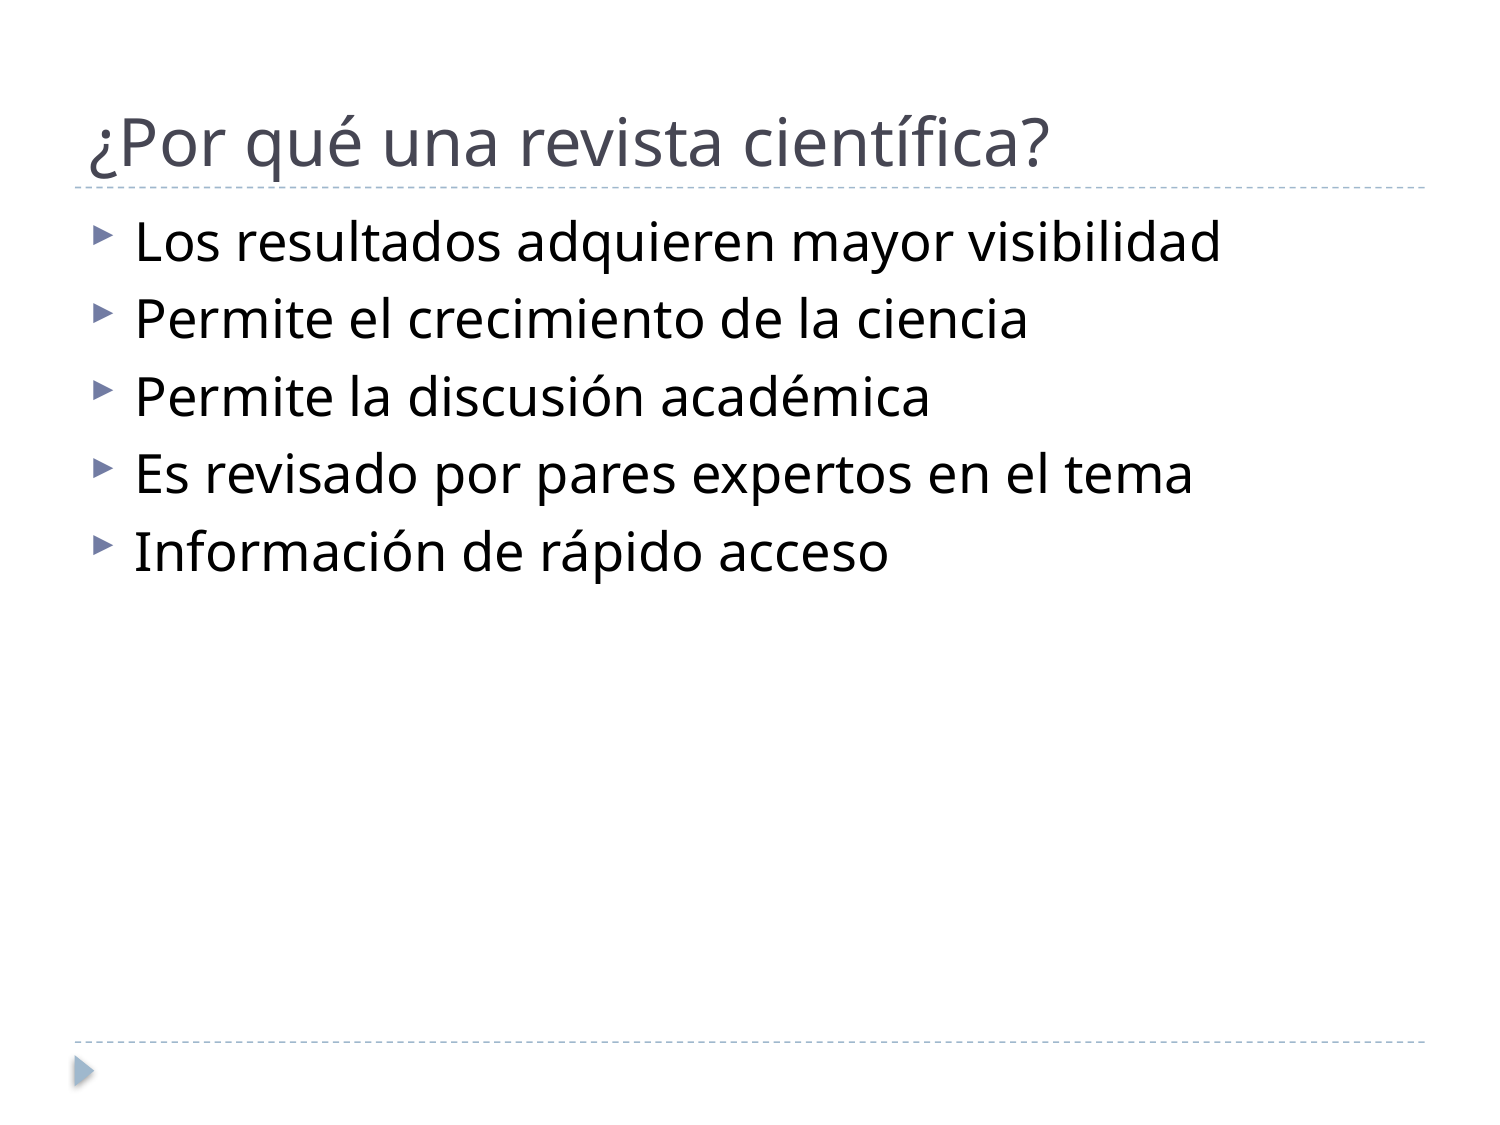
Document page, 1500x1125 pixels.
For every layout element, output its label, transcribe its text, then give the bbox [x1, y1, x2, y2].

list Los resultados adquieren mayor visibilidad Permite el crecimiento de la ciencia Permite la discusión académica Es revisado por pares expertos en el tema Información de rápido acceso [75, 200, 1425, 1010]
title ¿Por qué una revista científica? [75, 24, 1425, 188]
